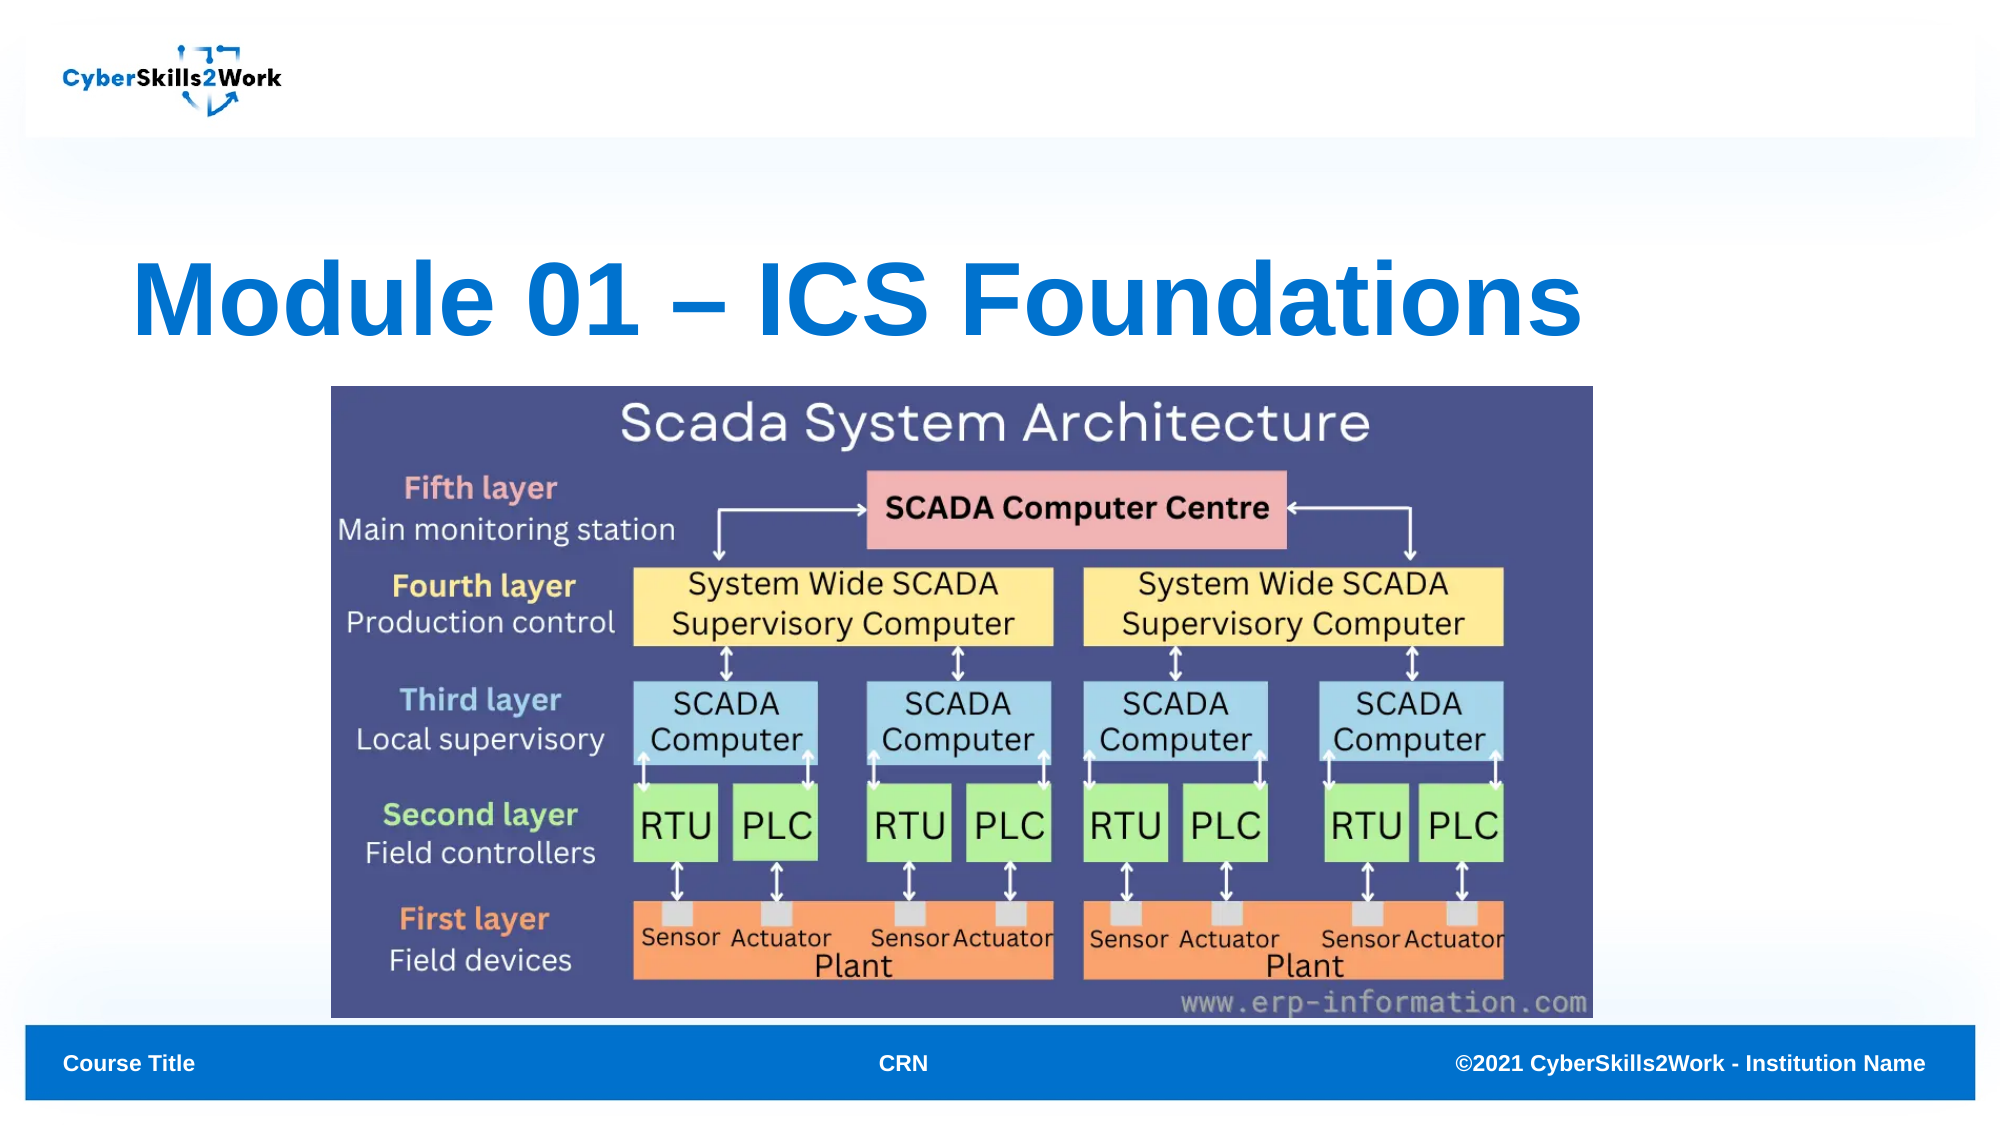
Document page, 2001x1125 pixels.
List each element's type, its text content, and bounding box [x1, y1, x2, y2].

text_box Course Title [62, 1048, 359, 1076]
picture [0, 0, 2000, 1125]
text_box ©2021 CyberSkills2Work - Institution Name [1449, 1048, 1933, 1076]
title Module 01 – ICS Foundations [131, 168, 1869, 357]
text_box CRN [662, 1048, 1146, 1076]
